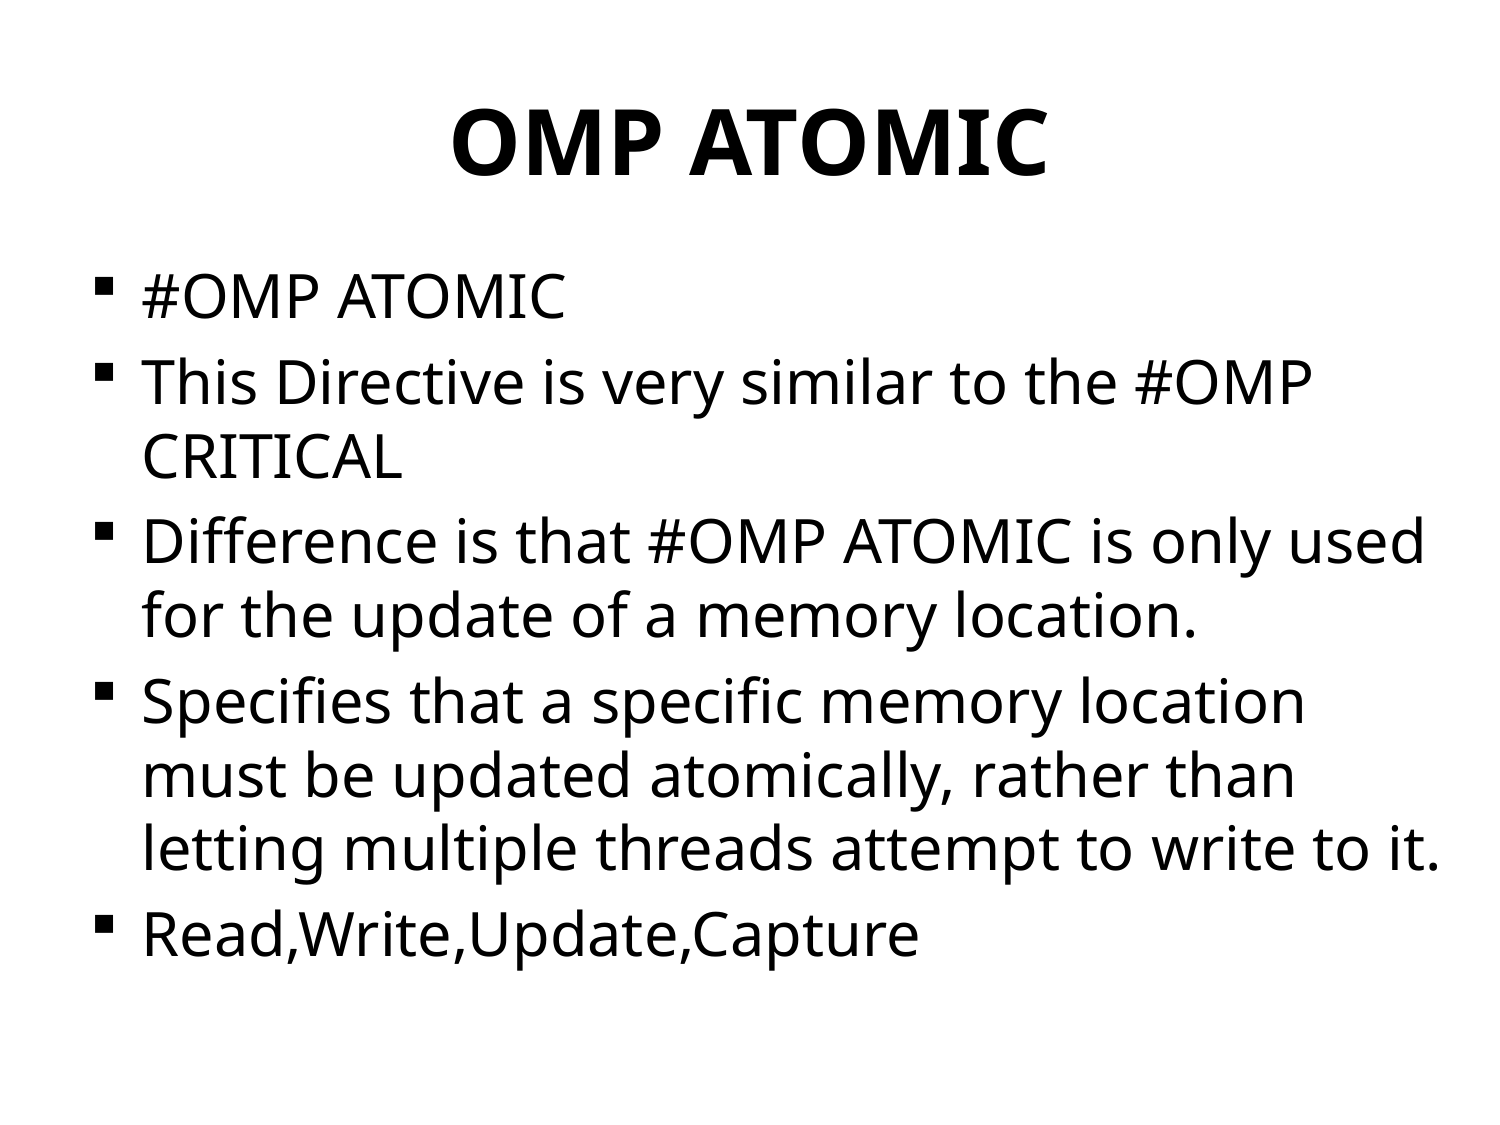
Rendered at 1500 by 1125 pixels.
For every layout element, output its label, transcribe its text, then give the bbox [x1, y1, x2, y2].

list #OMP ATOMIC This Directive is very similar to the #OMP CRITICAL Difference is that #OMP ATOMIC is only used for the update of a memory location. Specifies that a specific memory location must be updated atomically, rather than letting multiple threads attempt to write to it. Read,Write,Update,Capture [75, 249, 1463, 1005]
title OMP ATOMIC [75, 45, 1425, 233]
